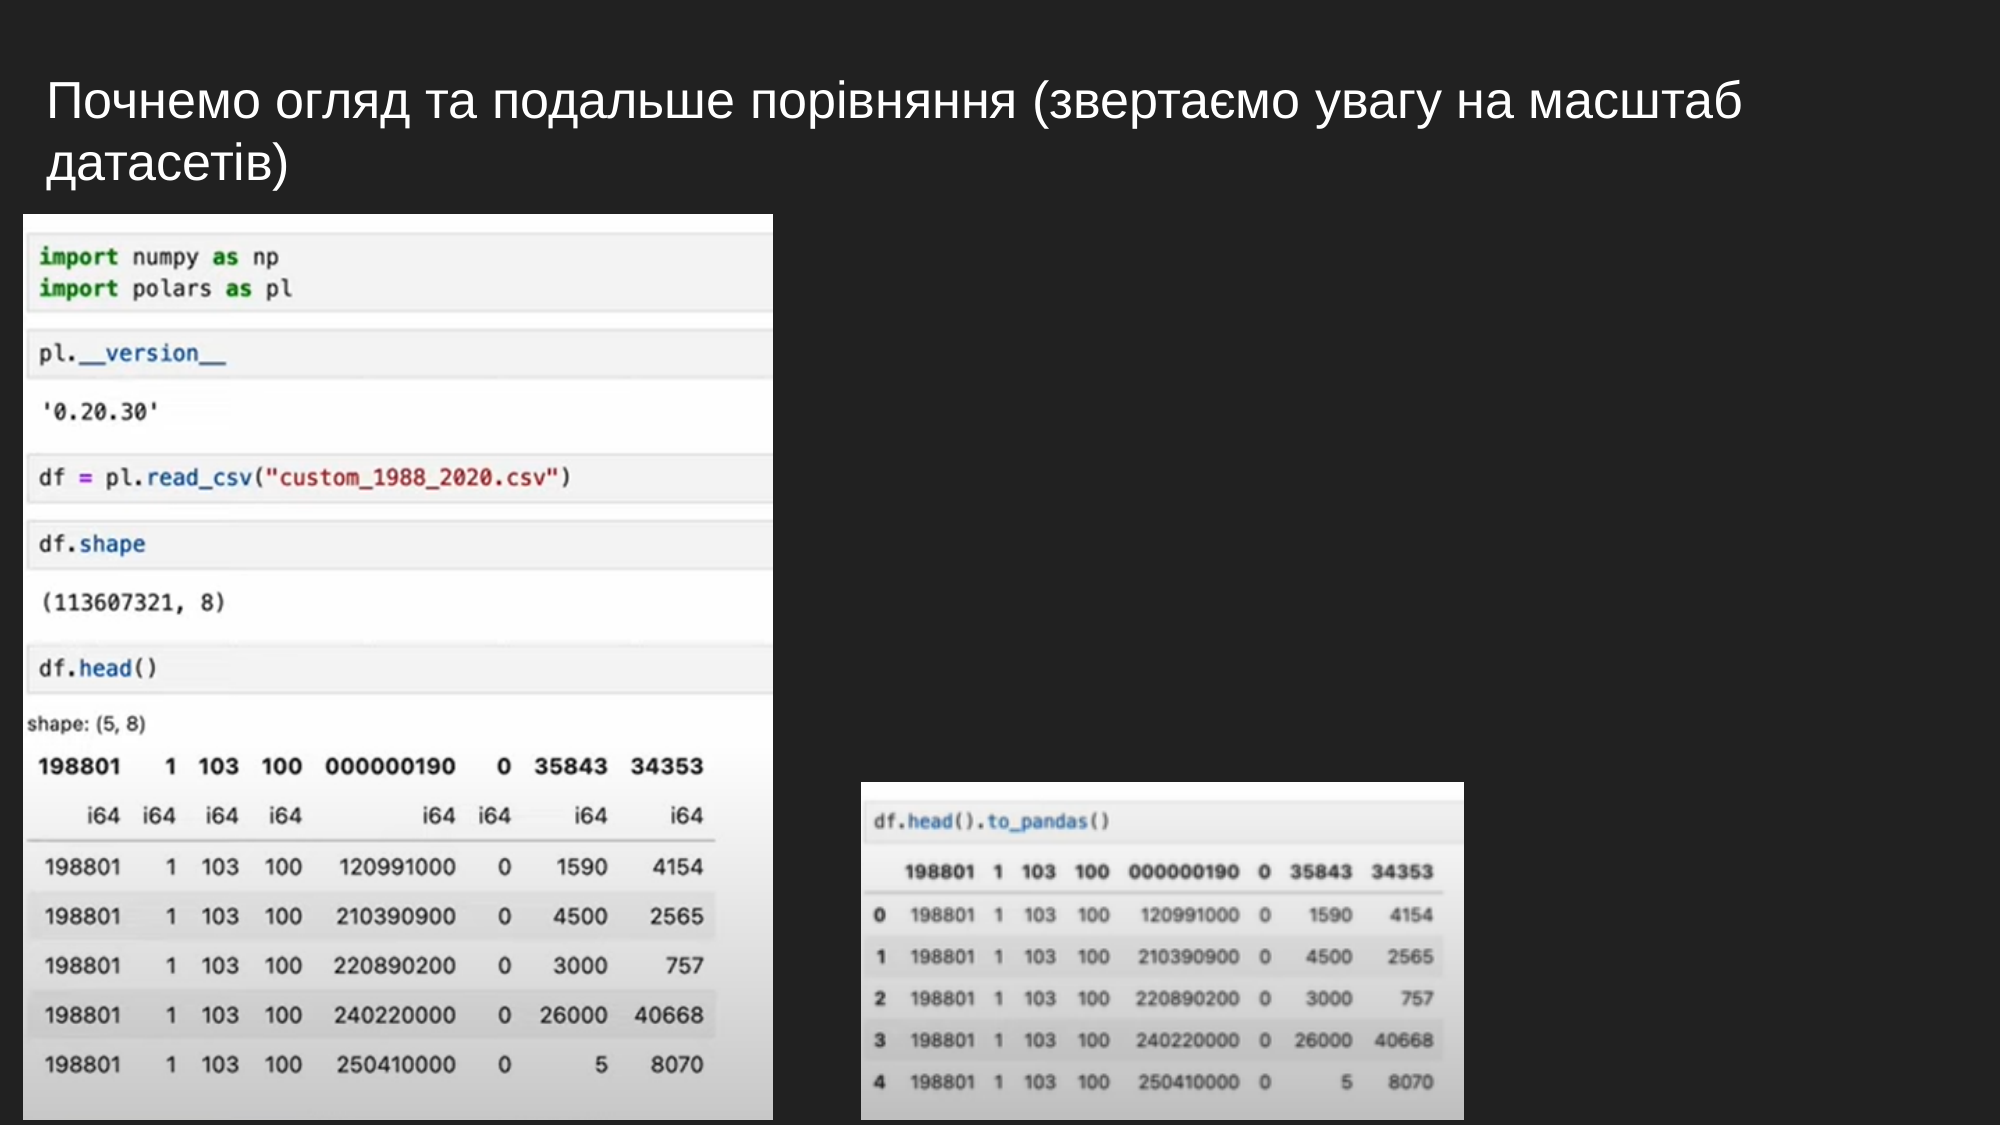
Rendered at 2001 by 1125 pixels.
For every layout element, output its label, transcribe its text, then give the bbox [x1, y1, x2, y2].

picture [861, 782, 1464, 1120]
picture [23, 214, 773, 1120]
title Почнемо огляд та подальше порівняння (звертаємо увагу на масштаб датасетів) [31, 51, 1969, 207]
